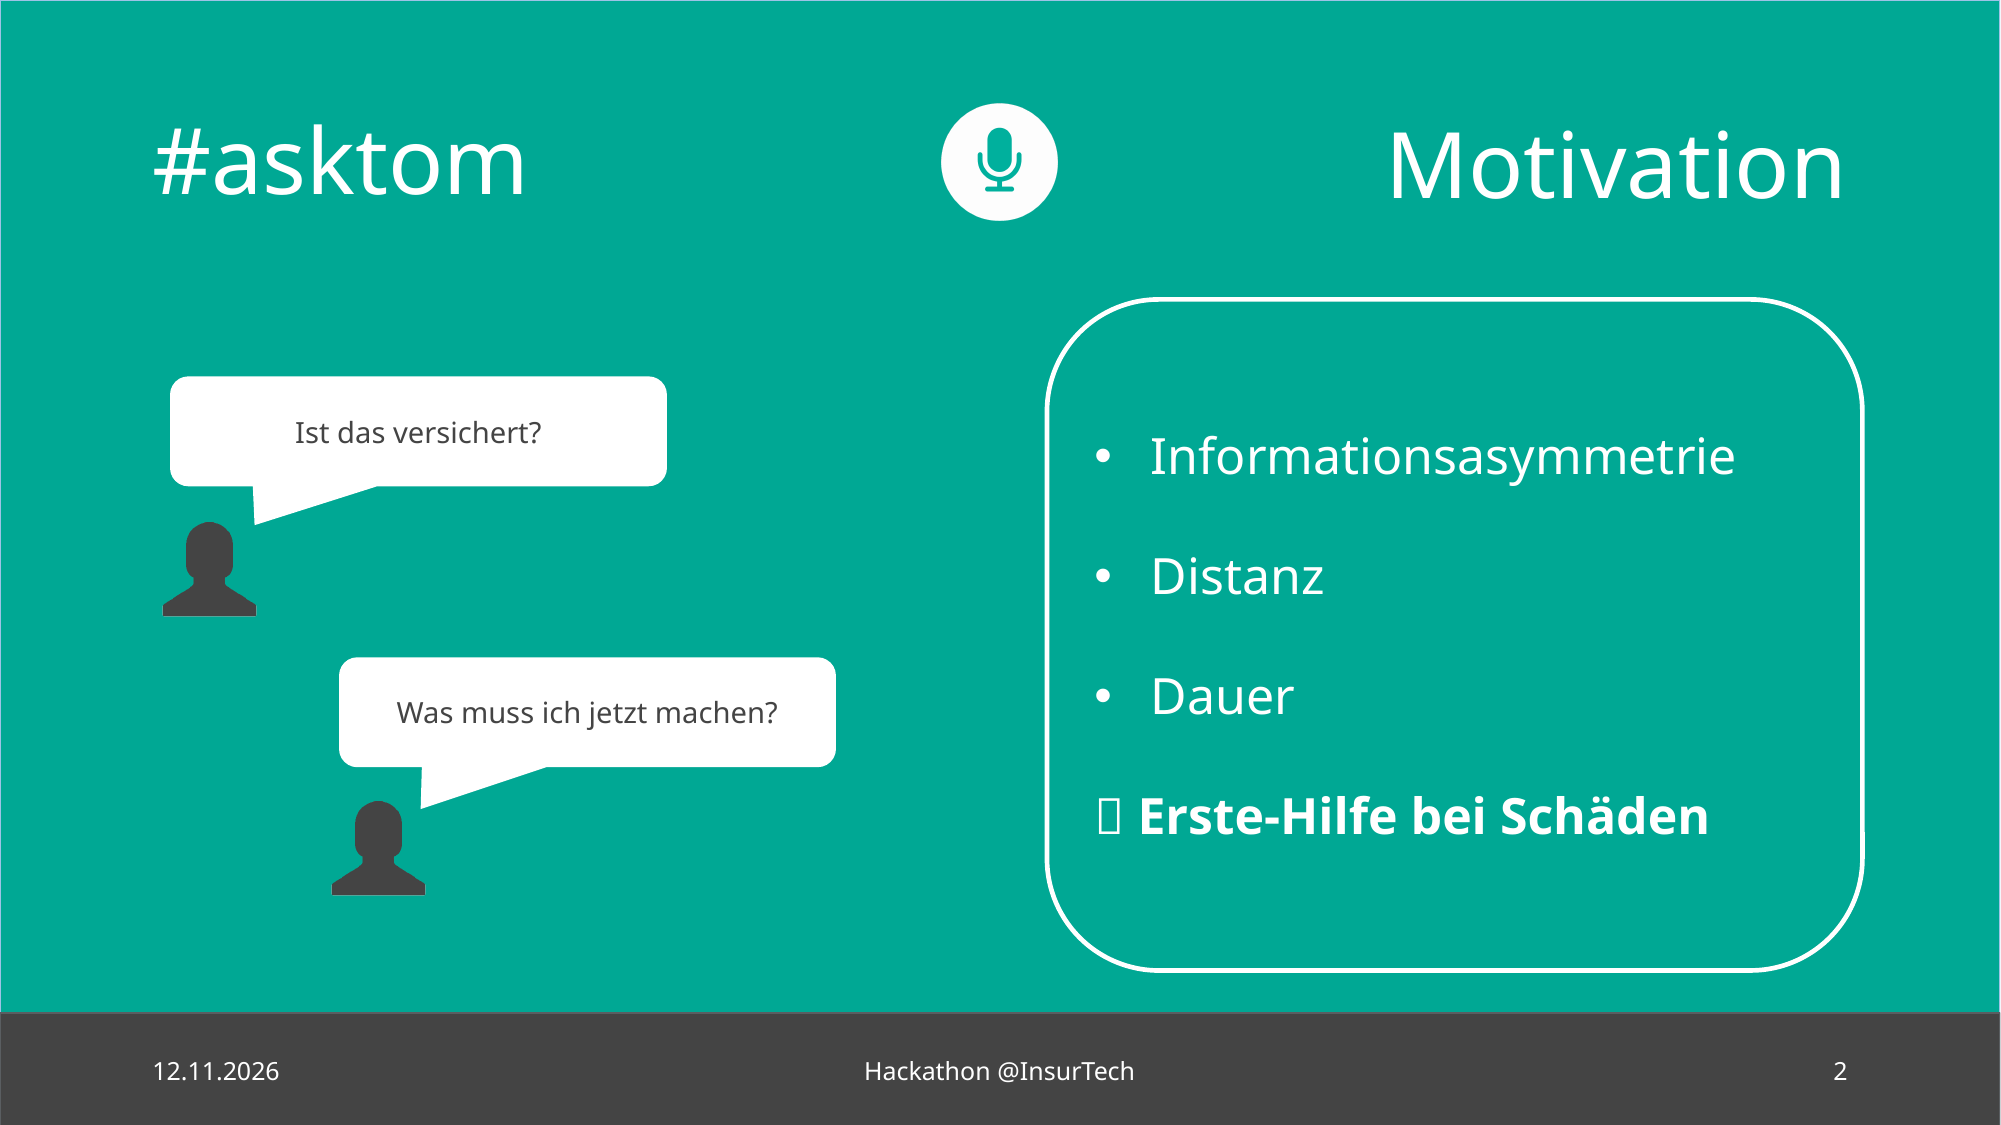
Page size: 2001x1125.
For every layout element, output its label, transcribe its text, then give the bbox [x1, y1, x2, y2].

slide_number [137, 1042, 588, 1103]
text_box Informationsasymmetrie Distanz Dauer  Erste-Hilfe bei Schäden [1045, 298, 1864, 972]
title Motivation [823, 59, 1863, 278]
footer Hackathon @InsurTech [662, 1042, 1338, 1103]
text_box Was muss ich jetzt machen? [338, 656, 838, 803]
picture [306, 780, 443, 910]
slide_number 2 [1412, 1042, 1863, 1103]
text_box Ist das versichert? [168, 375, 669, 521]
picture [137, 501, 274, 631]
